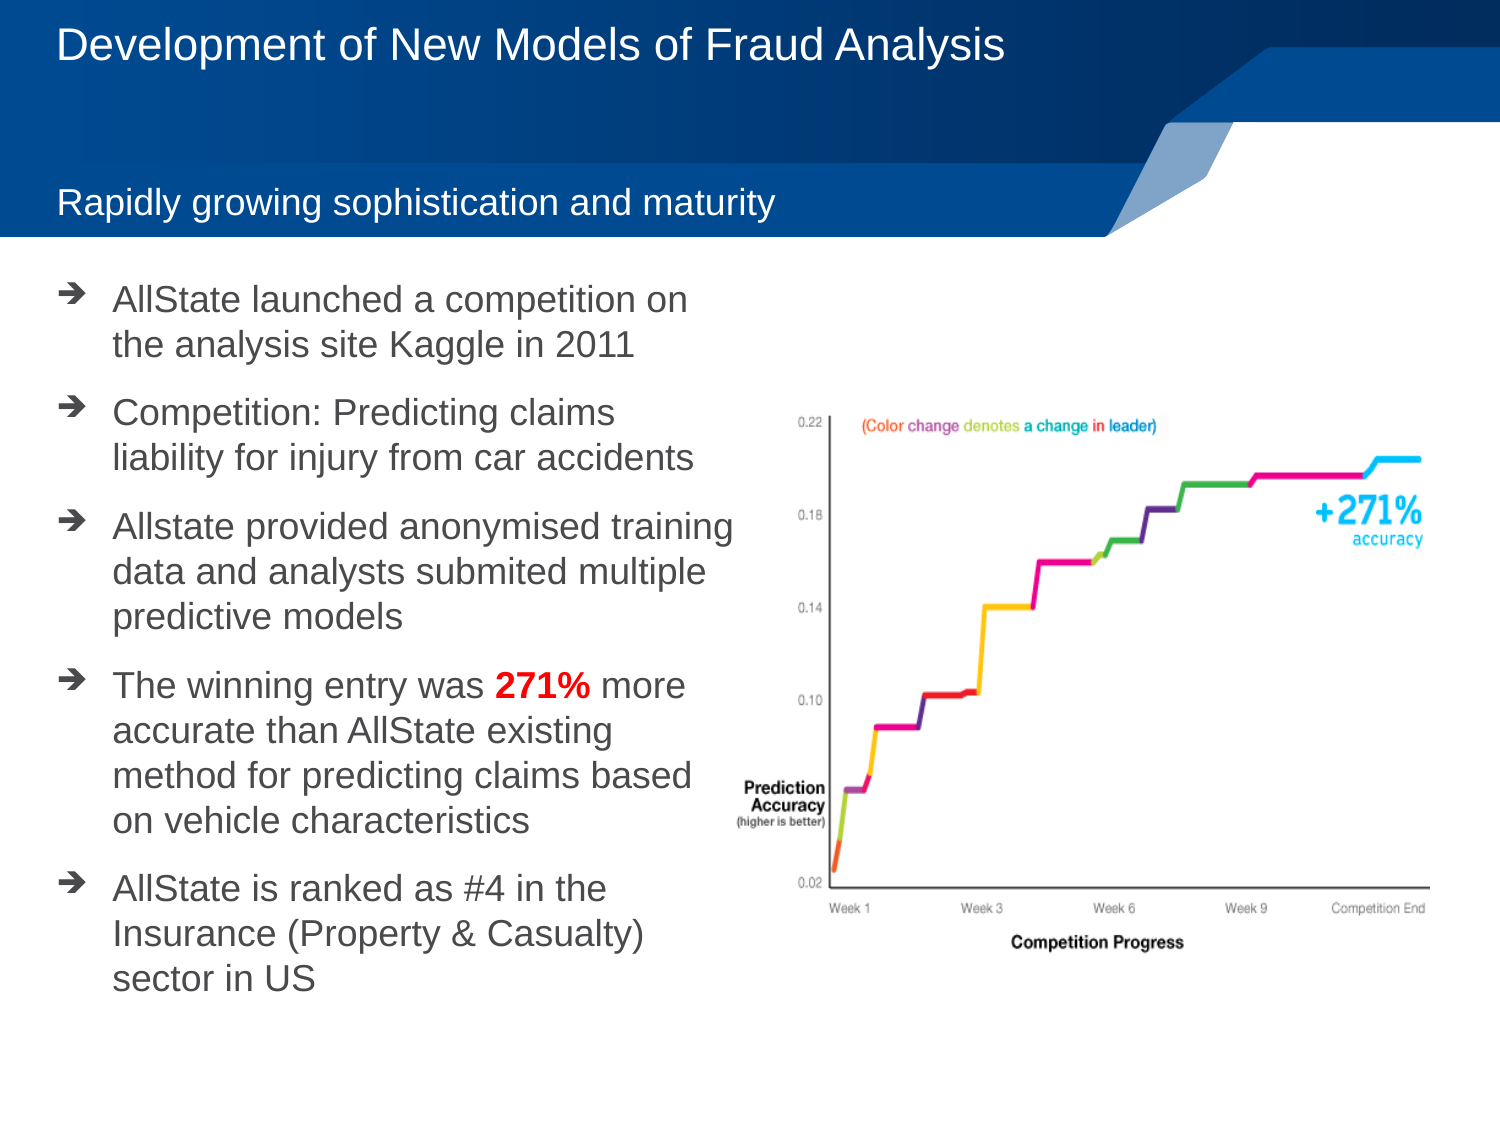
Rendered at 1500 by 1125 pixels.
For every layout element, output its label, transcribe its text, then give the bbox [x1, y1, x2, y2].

picture [731, 390, 1430, 963]
text_box Rapidly growing sophistication and maturity [41, 170, 1107, 236]
text_box AllState launched a competition on the analysis site Kaggle in 2011 Competition: Predicting claims liability for injury from car accidents Allstate provided anonymised training data and analysts submited multiple predictive models The winning entry was 271% more accurate than AllState existing method for predicting claims based on vehicle characteristics AllState is ranked as #4 in the Insurance (Property & Casualty) sector in US [41, 267, 750, 1024]
text_box Development of New Models of Fraud Analysis [41, 7, 1148, 161]
picture [0, 0, 1500, 237]
